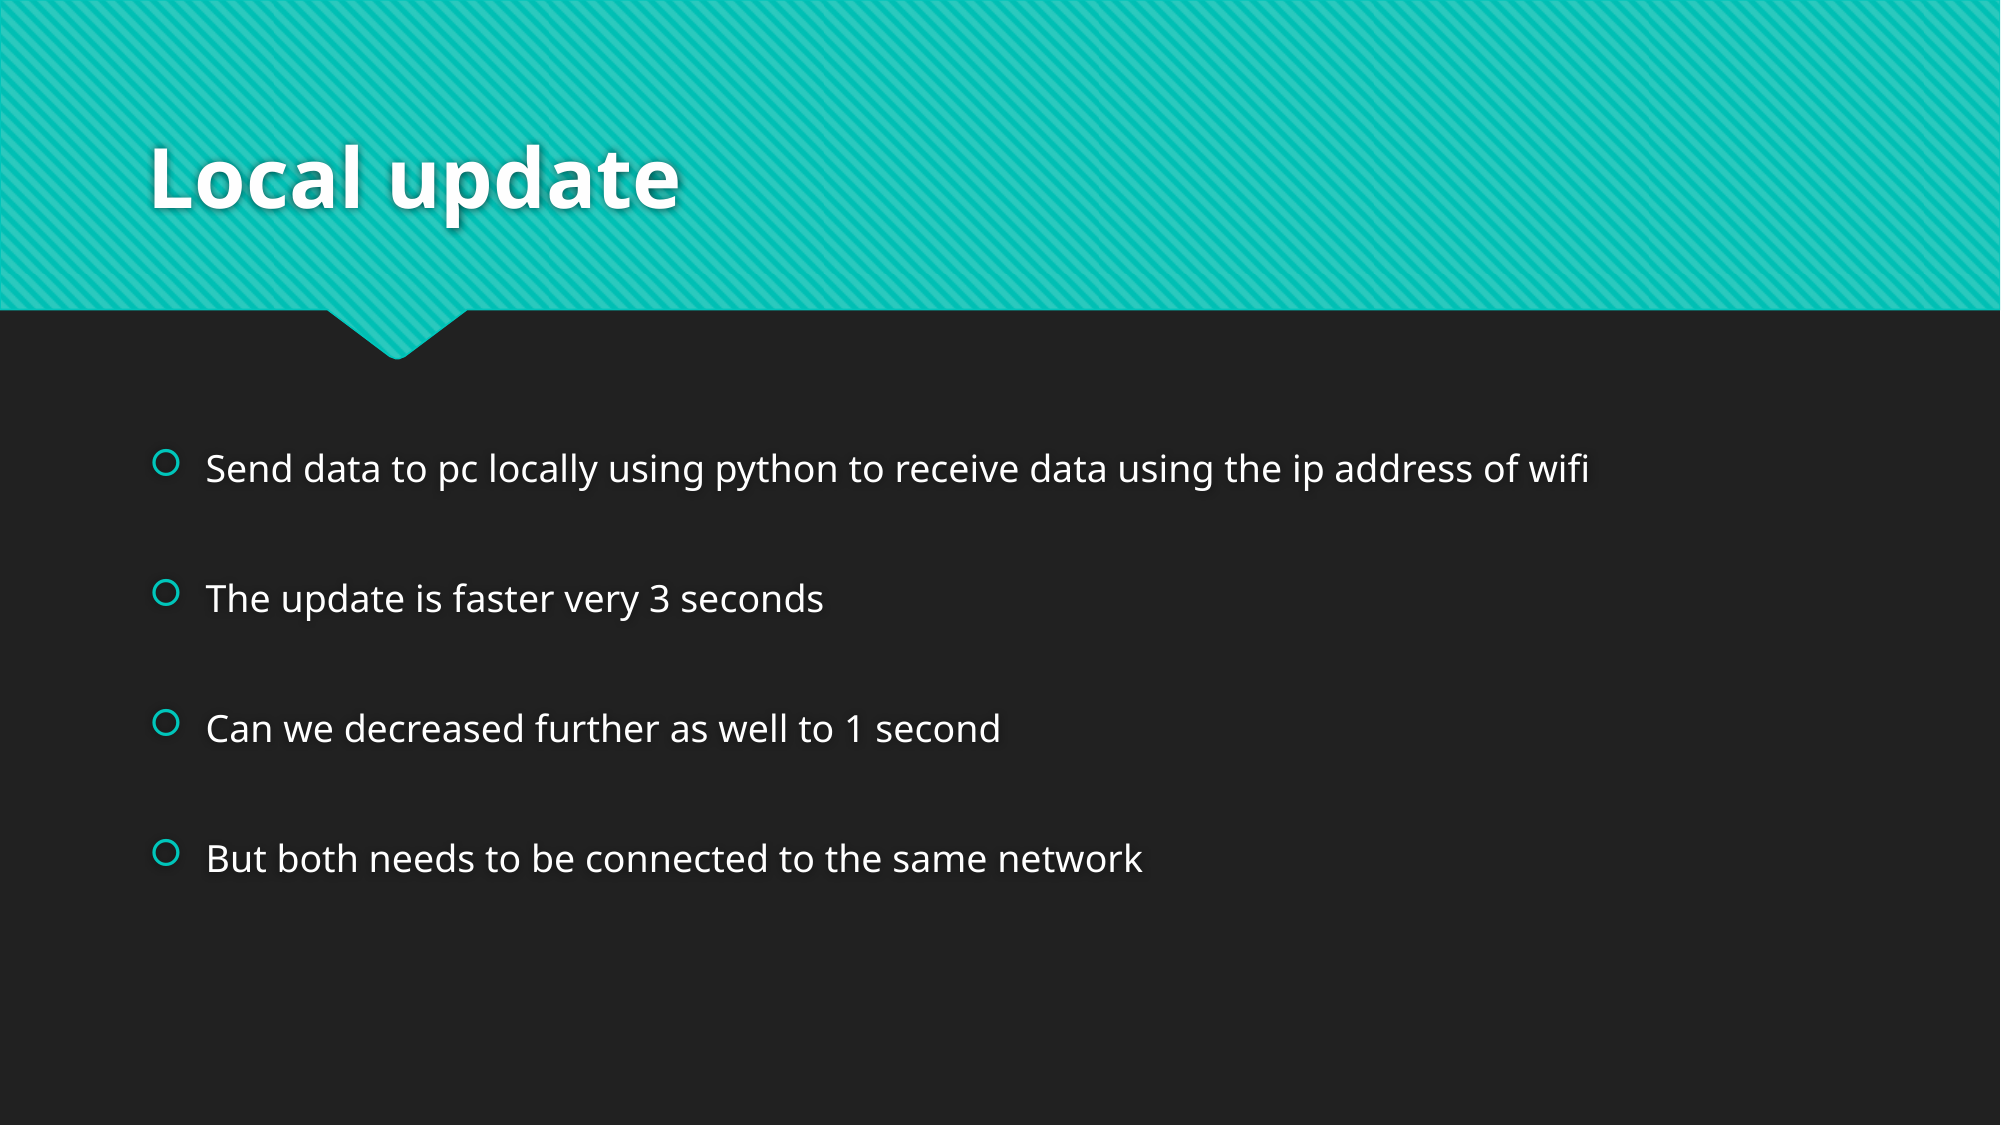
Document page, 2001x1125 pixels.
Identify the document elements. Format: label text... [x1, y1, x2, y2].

list Send data to pc locally using python to receive data using the ip address of wifi The update is faster very 3 seconds Can we decreased further as well to 1 second But both needs to be connected to the same network [134, 364, 1866, 962]
title Local update [132, 73, 1868, 233]
